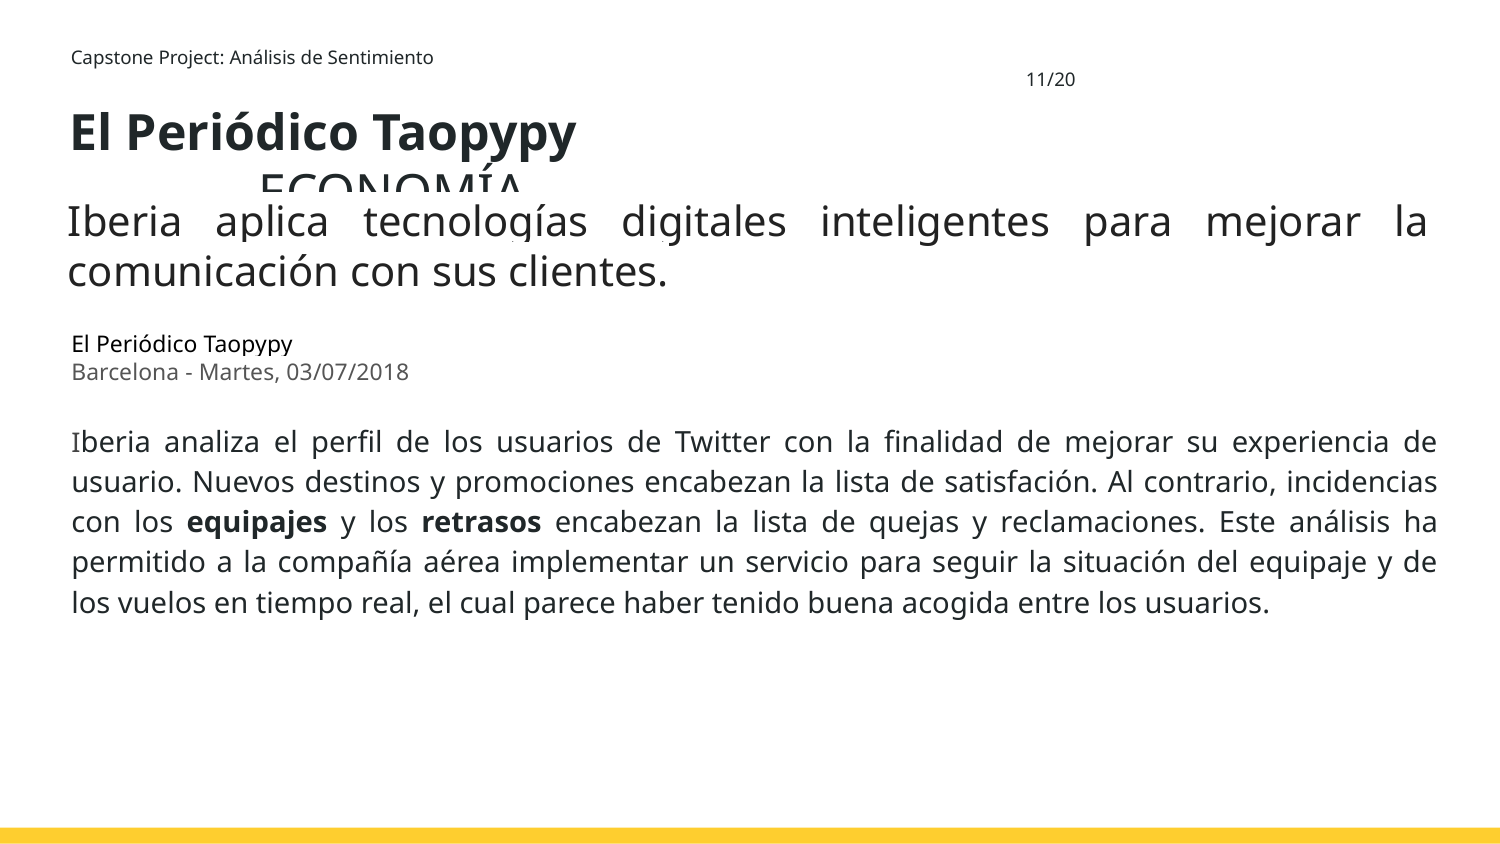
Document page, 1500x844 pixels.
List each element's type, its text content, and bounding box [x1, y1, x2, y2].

list Iberia analiza el perfil de los usuarios de Twitter con la finalidad de mejorar su experiencia de usuario. Nuevos destinos y promociones encabezan la lista de satisfación. Al contrario, incidencias con los equipajes y los retrasos encabezan la lista de quejas y reclamaciones. Este análisis ha permitido a la compañía aérea implementar un servicio para seguir la situación del equipaje y de los vuelos en tiempo real, el cual parece haber tenido buena acogida entre los usuarios. [56, 403, 1454, 788]
text_box El Periódico Taopypy Barcelona - Martes, 03/07/2018 [56, 310, 654, 370]
title Iberia aplica tecnologías digitales inteligentes para mejorar la comunicación con sus clientes. [52, 179, 1445, 274]
text_box Capstone Project: Análisis de Sentimiento 11/20 [55, 30, 1448, 92]
title El Periódico Taopypy ECONOMÍA [54, 85, 1453, 180]
